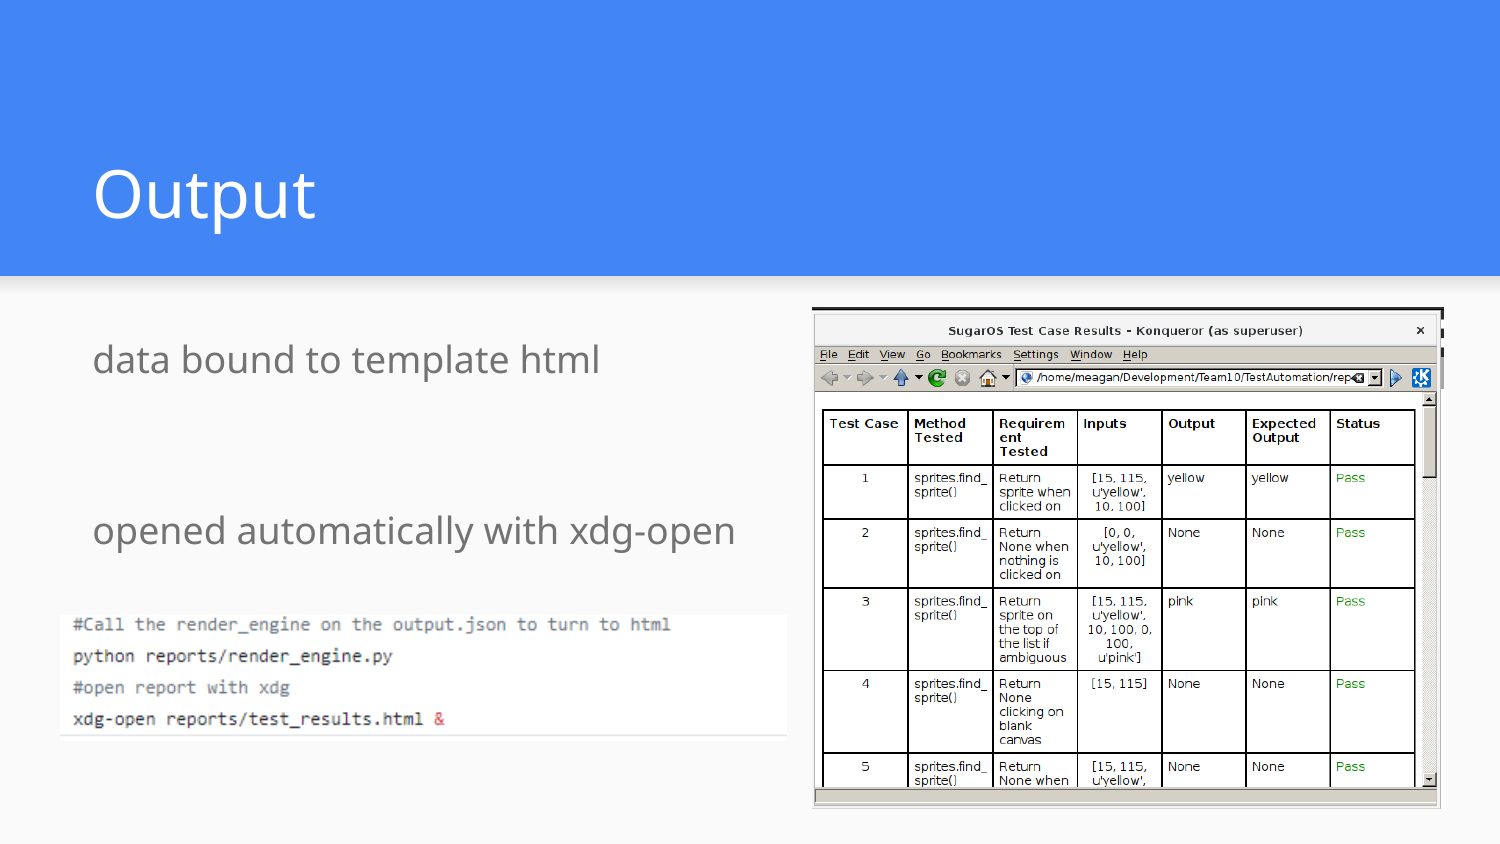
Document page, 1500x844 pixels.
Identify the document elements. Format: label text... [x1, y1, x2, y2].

picture [60, 615, 788, 742]
list data bound to template html opened automatically with xdg-open [77, 314, 807, 760]
picture [812, 307, 1444, 809]
title Output [77, 121, 1427, 248]
